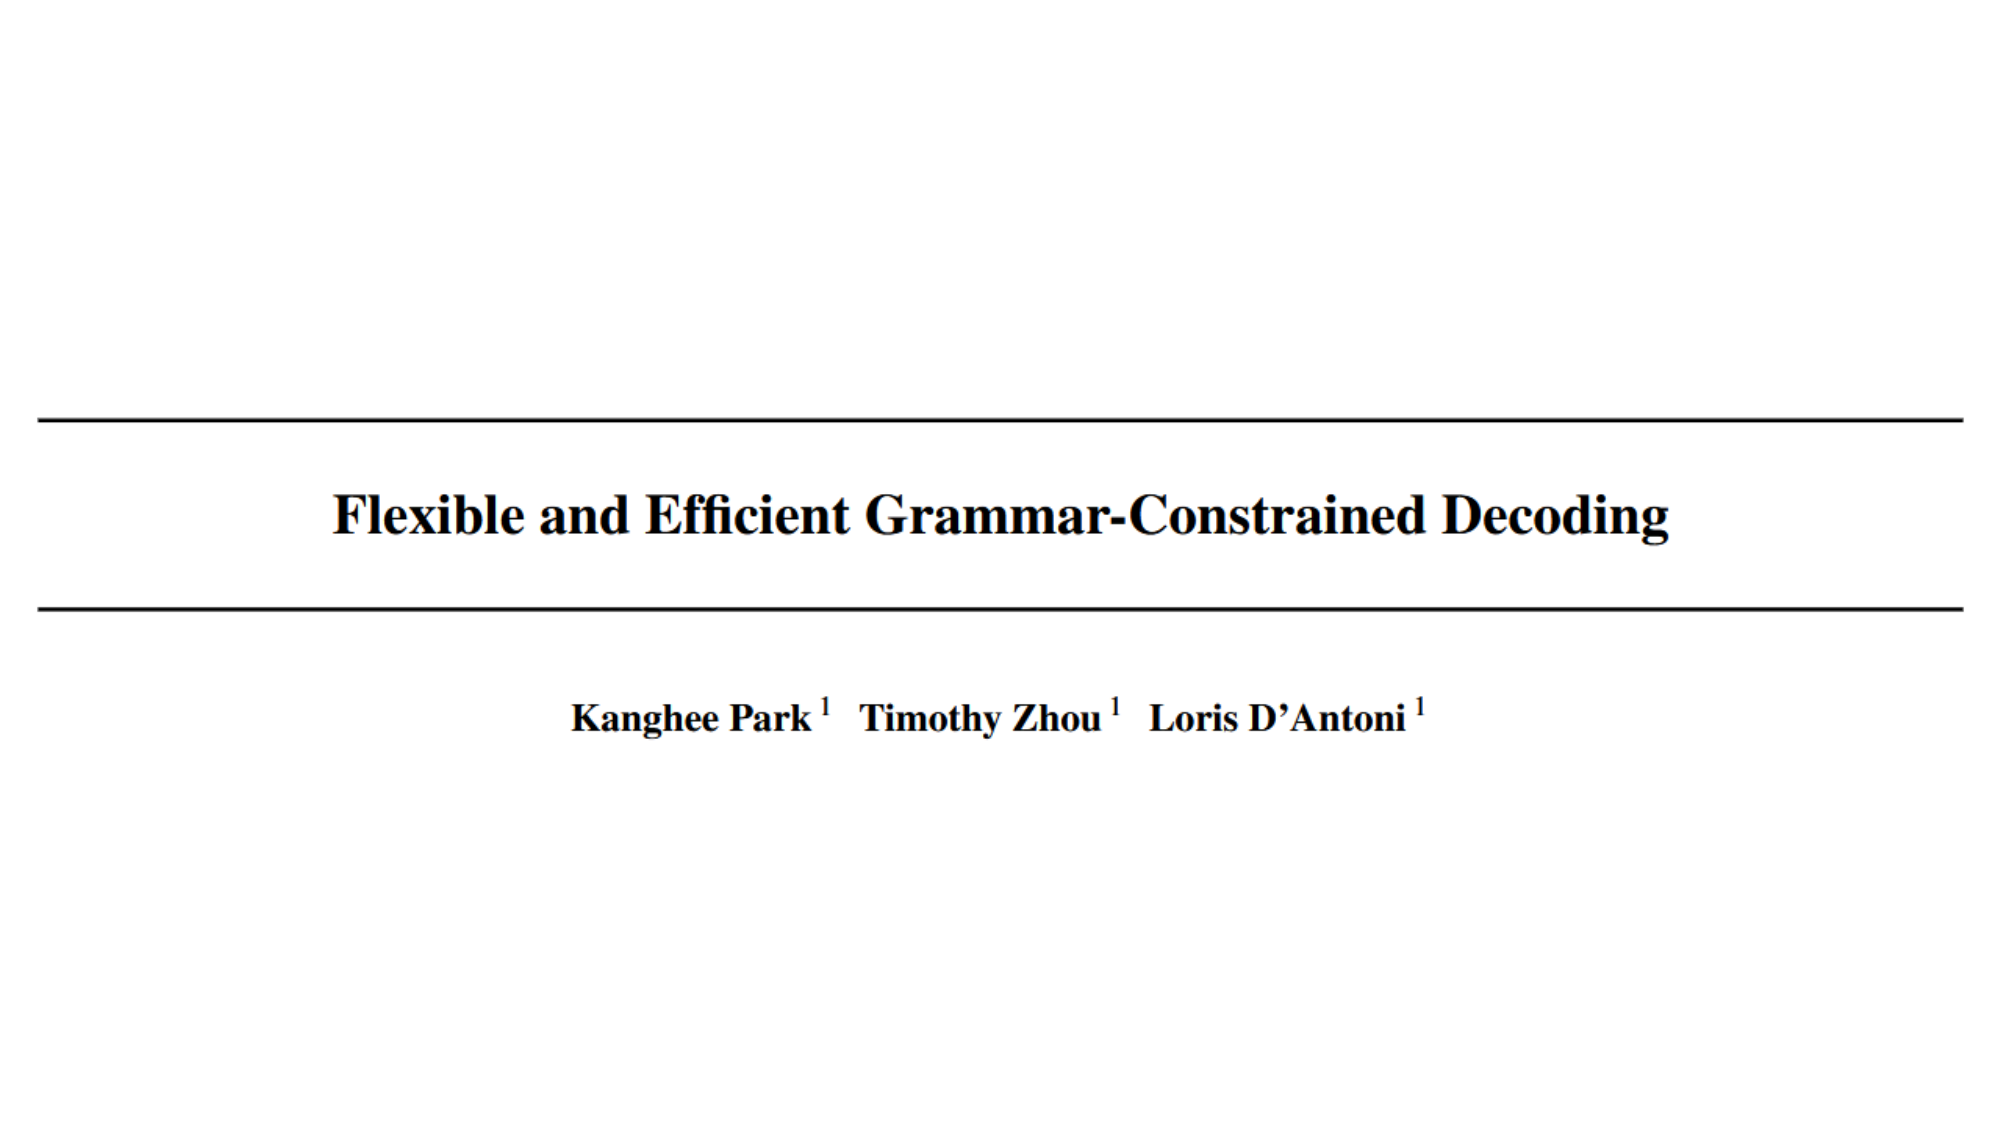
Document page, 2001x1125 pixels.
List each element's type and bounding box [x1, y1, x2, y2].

picture [0, 349, 2000, 775]
